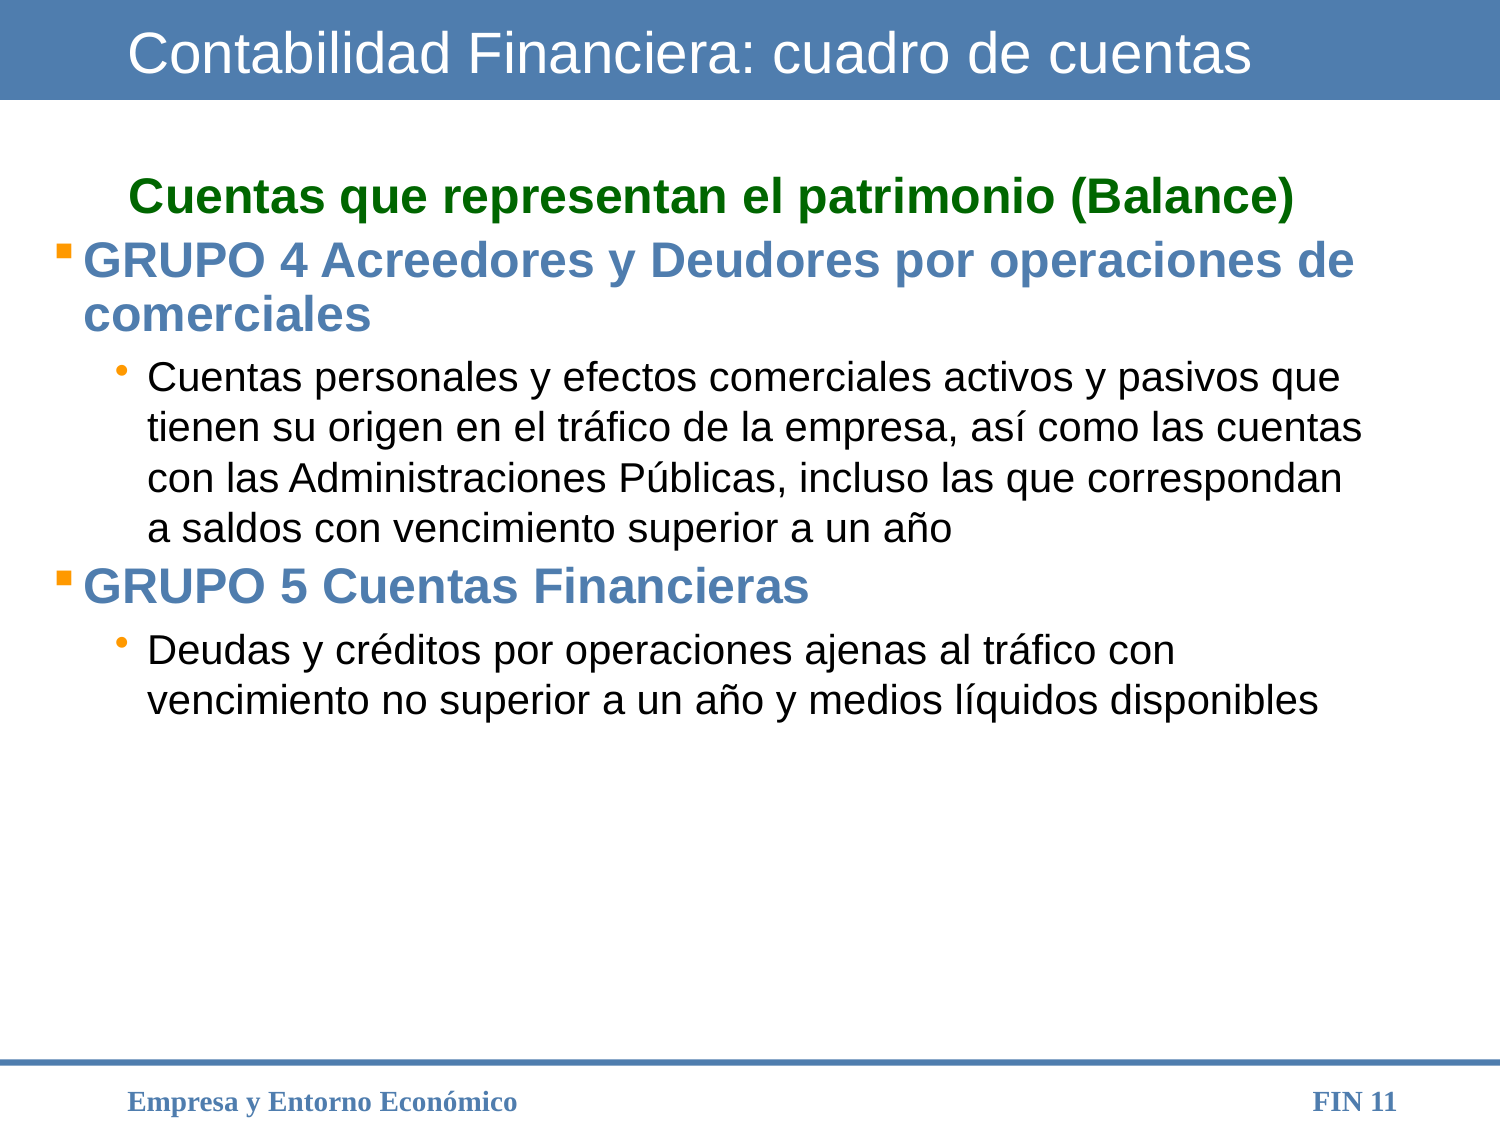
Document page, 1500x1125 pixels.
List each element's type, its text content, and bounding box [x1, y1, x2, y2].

list Cuentas que representan el patrimonio (Balance) GRUPO 4 Acreedores y Deudores por operaciones de comerciales Cuentas personales y efectos comerciales activos y pasivos que tienen su origen en el tráfico de la empresa, así como las cuentas con las Administraciones Públicas, incluso las que correspondan a saldos con vencimiento superior a un año GRUPO 5 Cuentas Financieras Deudas y créditos por operaciones ajenas al tráfico con vencimiento no superior a un año y medios líquidos disponibles [37, 162, 1388, 1013]
title Contabilidad Financiera: cuadro de cuentas [112, 0, 1388, 101]
